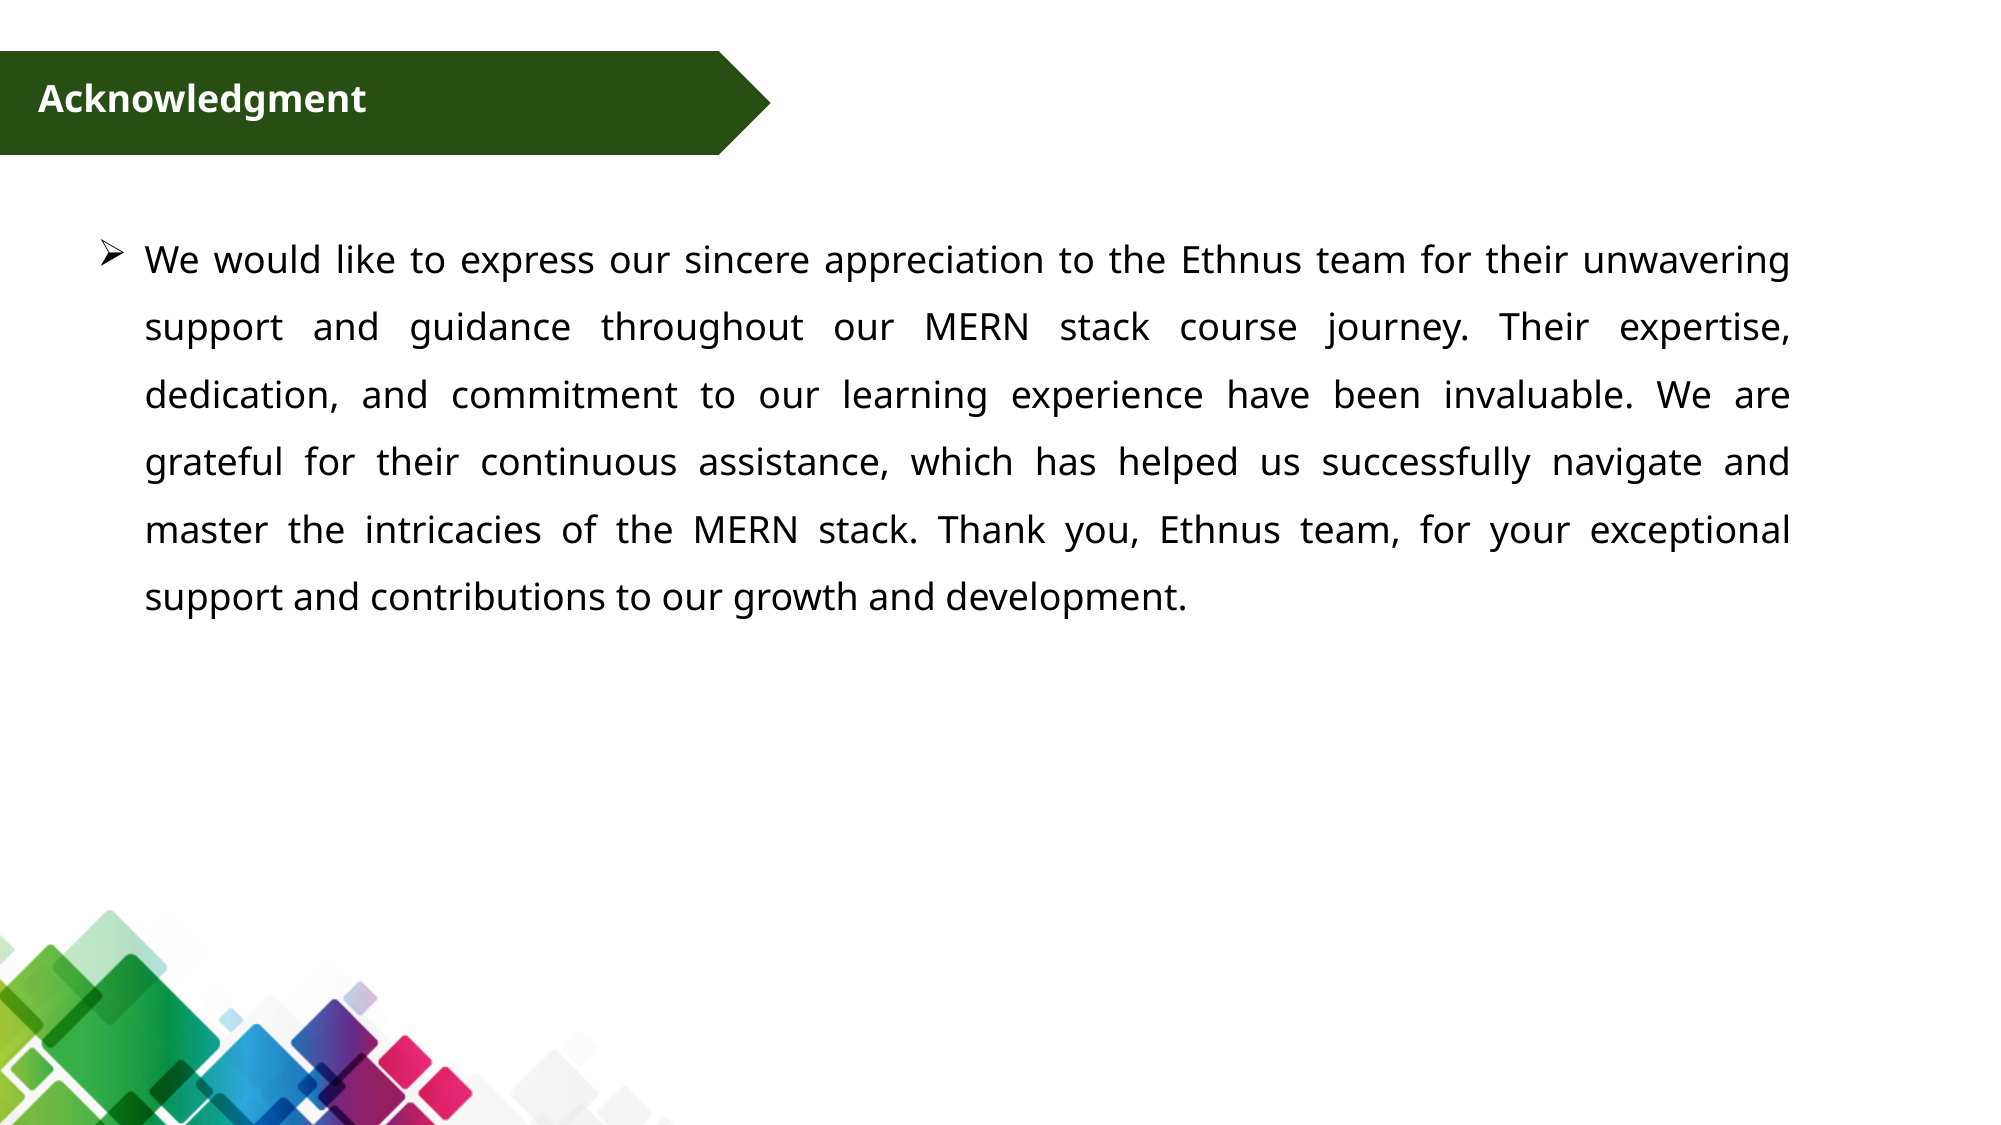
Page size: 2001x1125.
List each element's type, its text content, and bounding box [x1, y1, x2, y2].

title Acknowledgment [13, 73, 717, 133]
list We would like to express our sincere appreciation to the Ethnus team for their unwavering support and guidance throughout our MERN stack course journey. Their expertise, dedication, and commitment to our learning experience have been invaluable. We are grateful for their continuous assistance, which has helped us successfully navigate and master the intricacies of the MERN stack. Thank you, Ethnus team, for your exceptional support and contributions to our growth and development. [82, 205, 1808, 920]
picture [0, 891, 693, 1125]
